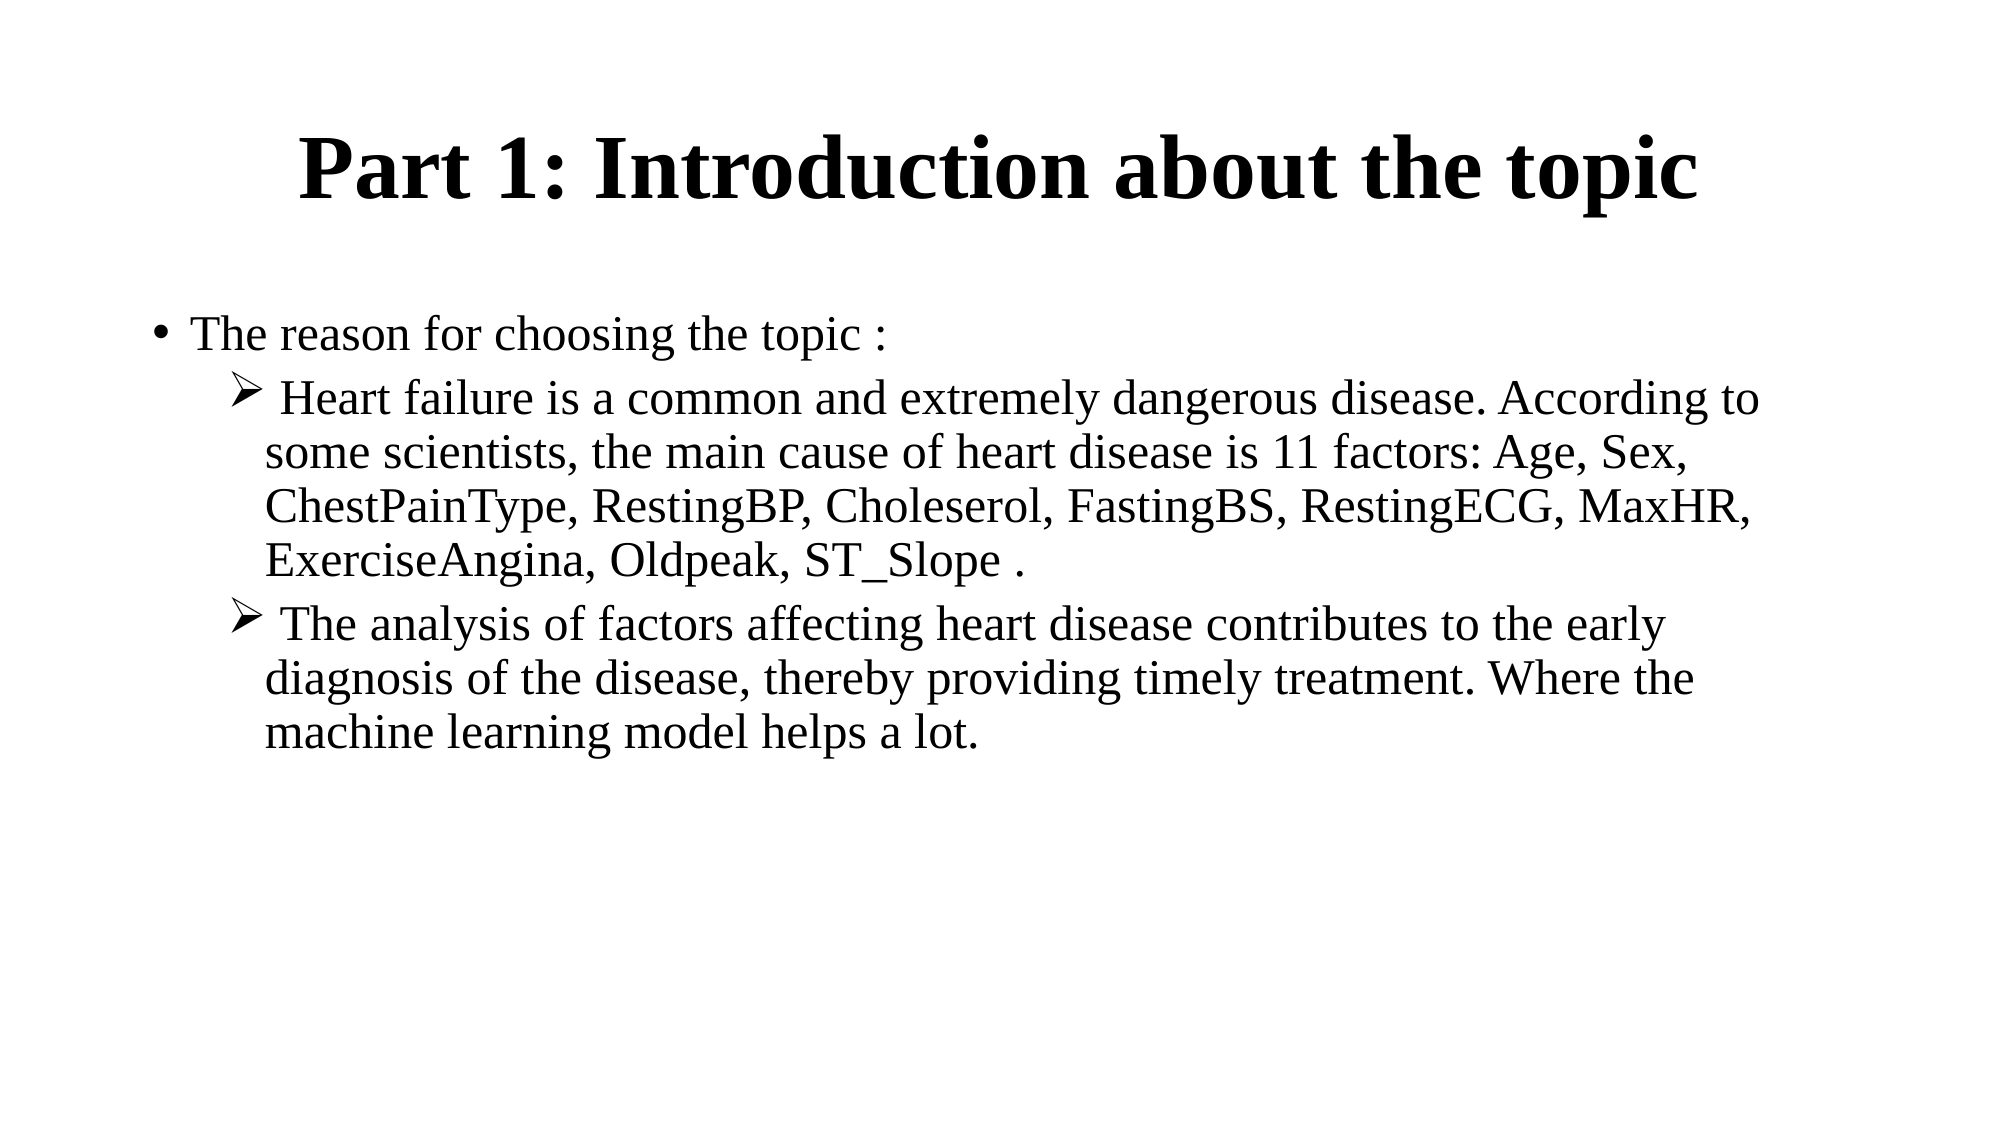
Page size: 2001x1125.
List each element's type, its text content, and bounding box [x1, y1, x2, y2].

title Part 1: Introduction about the topic [137, 59, 1863, 278]
list The reason for choosing the topic : Heart failure is a common and extremely dangerous disease. According to some scientists, the main cause of heart disease is 11 factors: Age, Sex, ChestPainType, RestingBP, Choleserol, FastingBS, RestingECG, MaxHR, ExerciseAngina, Oldpeak, ST_Slope . The analysis of factors affecting heart disease contributes to the early diagnosis of the disease, thereby providing timely treatment. Where the machine learning model helps a lot. [137, 299, 1863, 1014]
